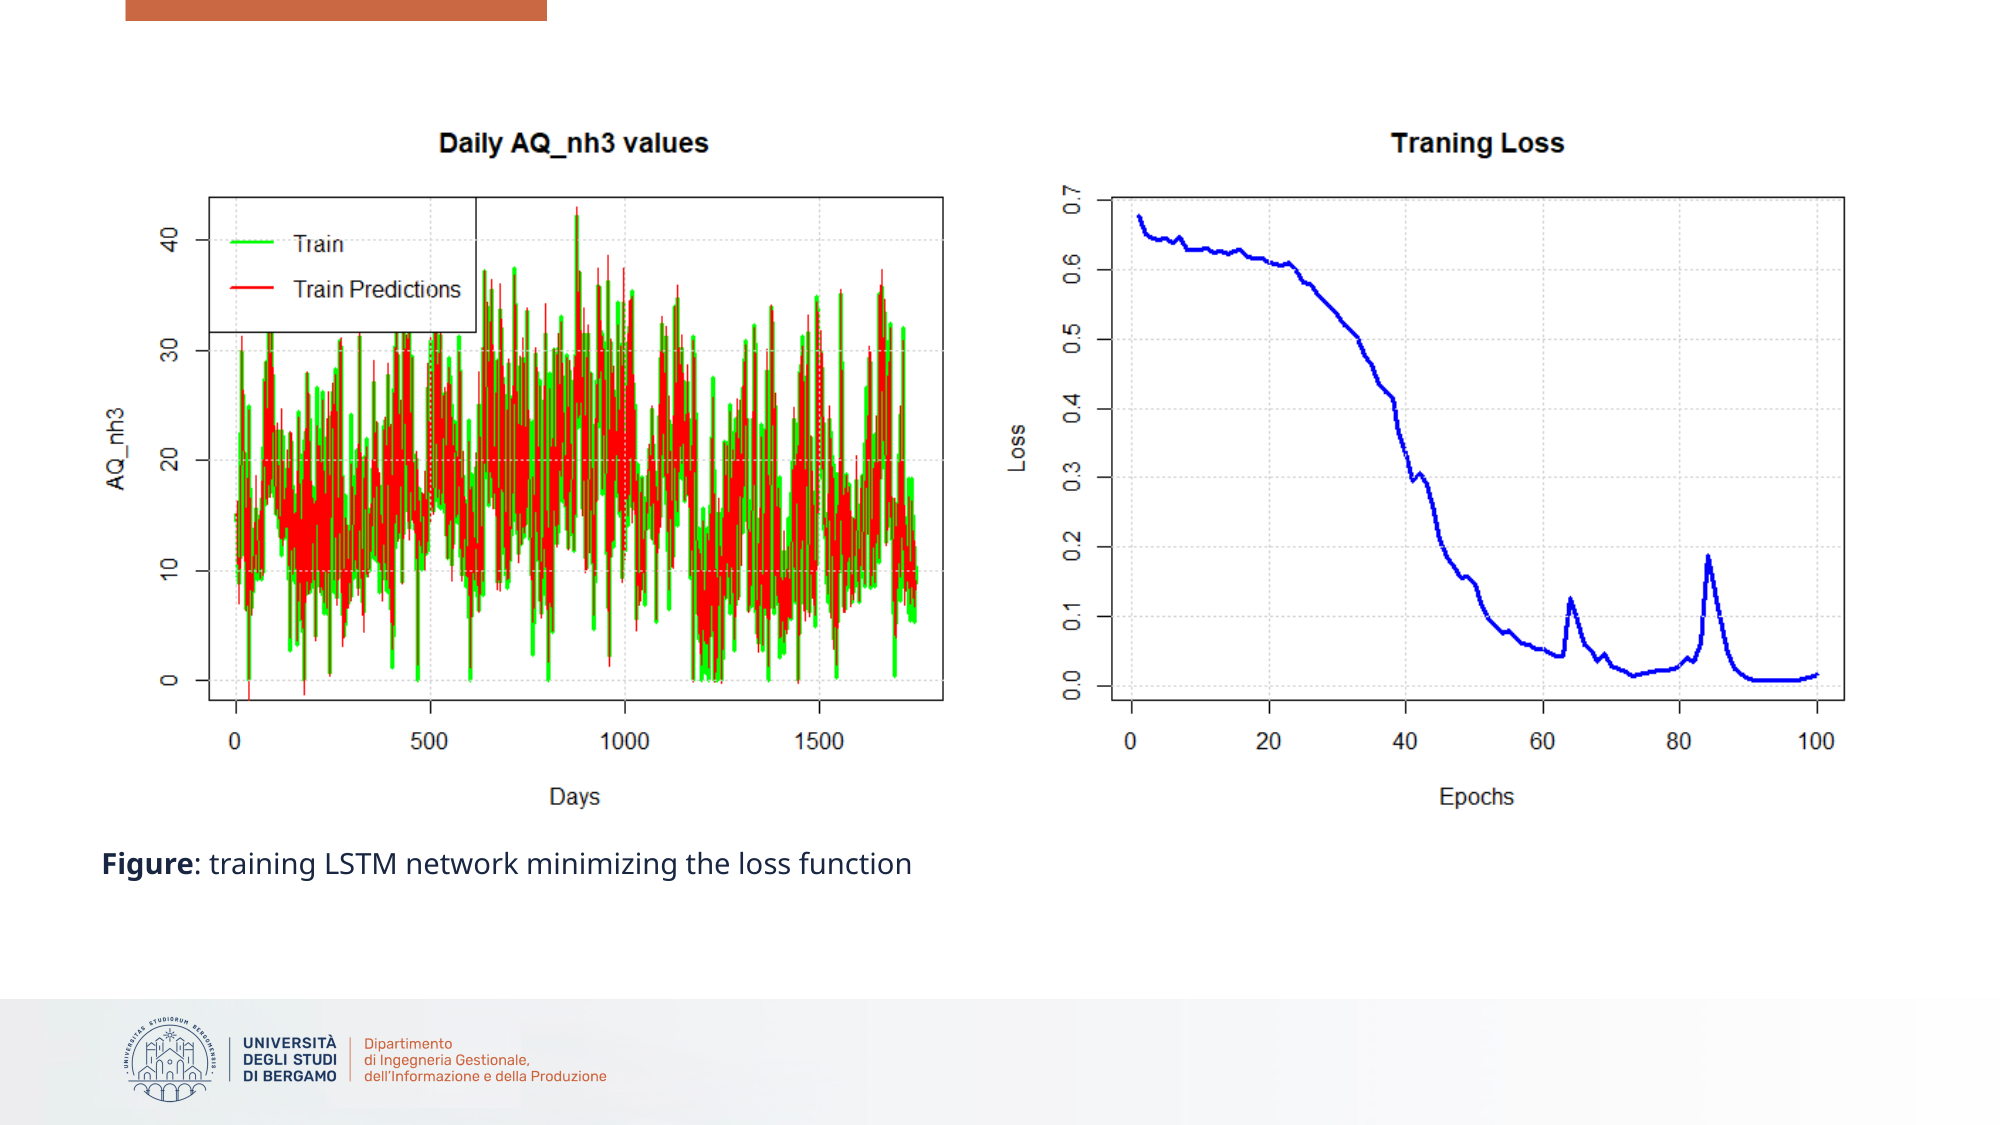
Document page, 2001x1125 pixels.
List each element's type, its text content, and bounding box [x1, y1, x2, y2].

text_box Figure: training LSTM network minimizing the loss function [86, 838, 1419, 888]
picture [0, 999, 2000, 1125]
picture [98, 86, 1902, 839]
